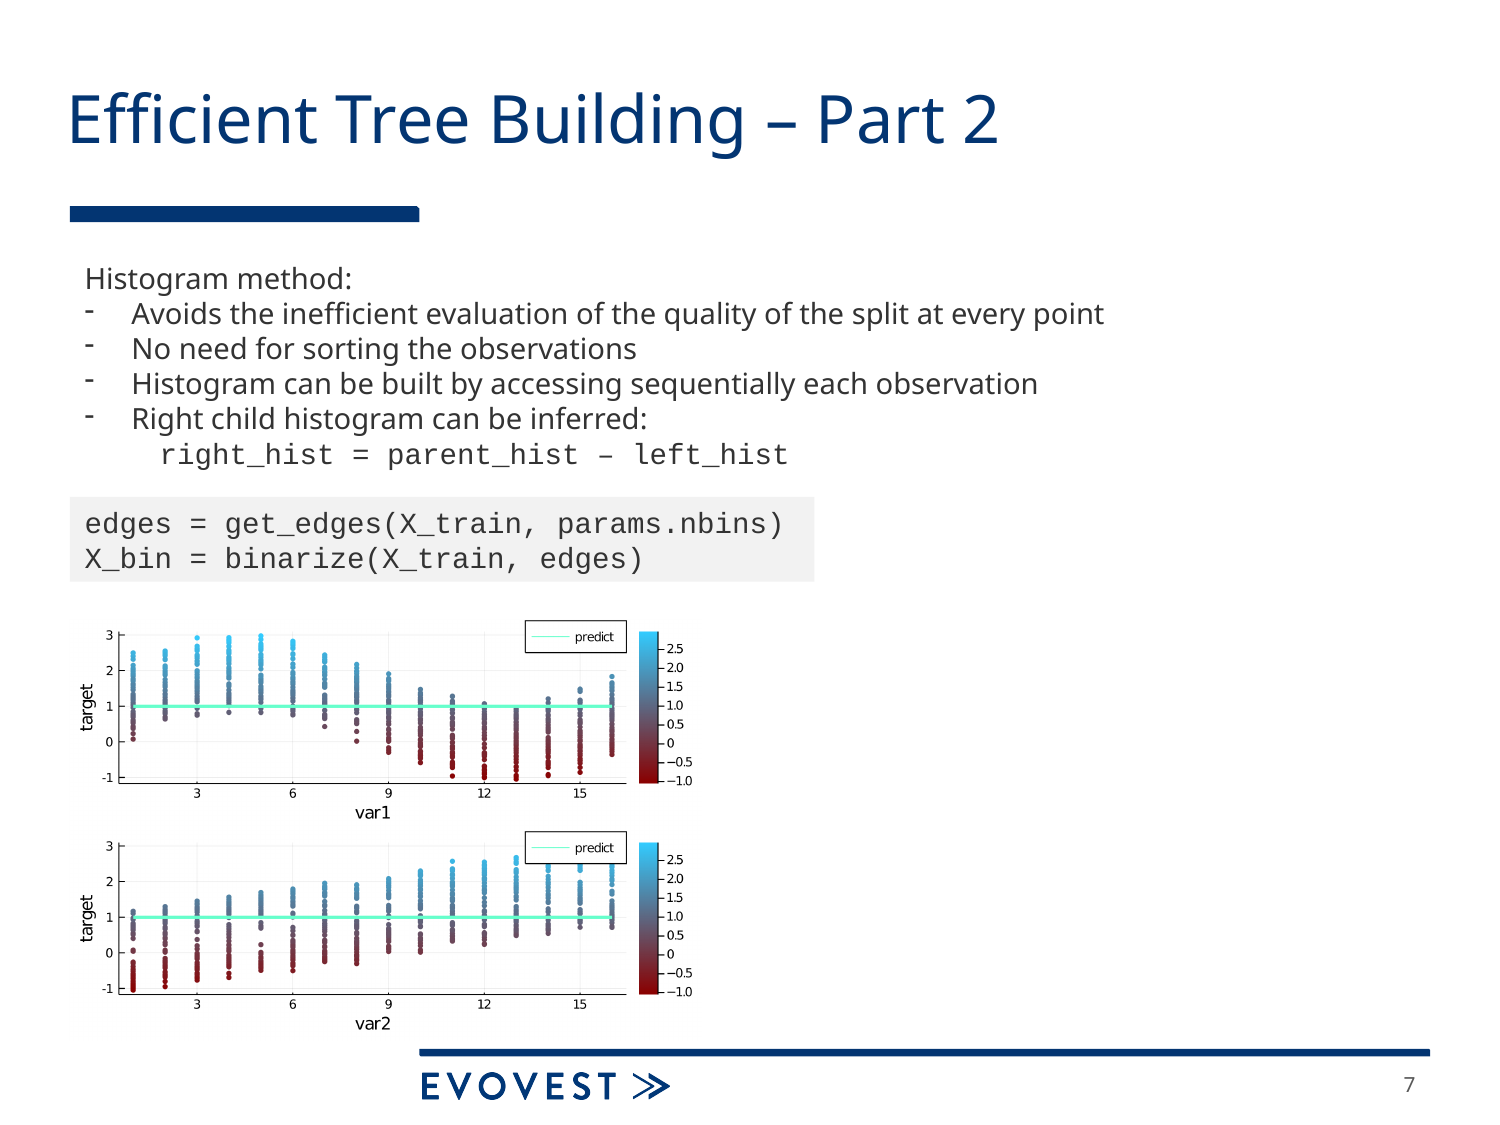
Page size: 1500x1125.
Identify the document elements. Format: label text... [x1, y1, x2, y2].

picture [69, 619, 702, 1041]
text_box Histogram method: Avoids the inefficient evaluation of the quality of the split at every point No need for sorting the observations Histogram can be built by accessing sequentially each observation Right child histogram can be inferred: right_hist = parent_hist – left_hist [69, 253, 1386, 478]
slide_number 7 [1092, 1056, 1431, 1117]
title Efficient Tree Building – Part 2 [51, 30, 1431, 214]
text_box [68, 205, 421, 224]
text_box [418, 1047, 1432, 1058]
text_box edges = get_edges(X_train, params.nbins) X_bin = binarize(X_train, edges) [69, 496, 815, 582]
picture [422, 1072, 670, 1100]
